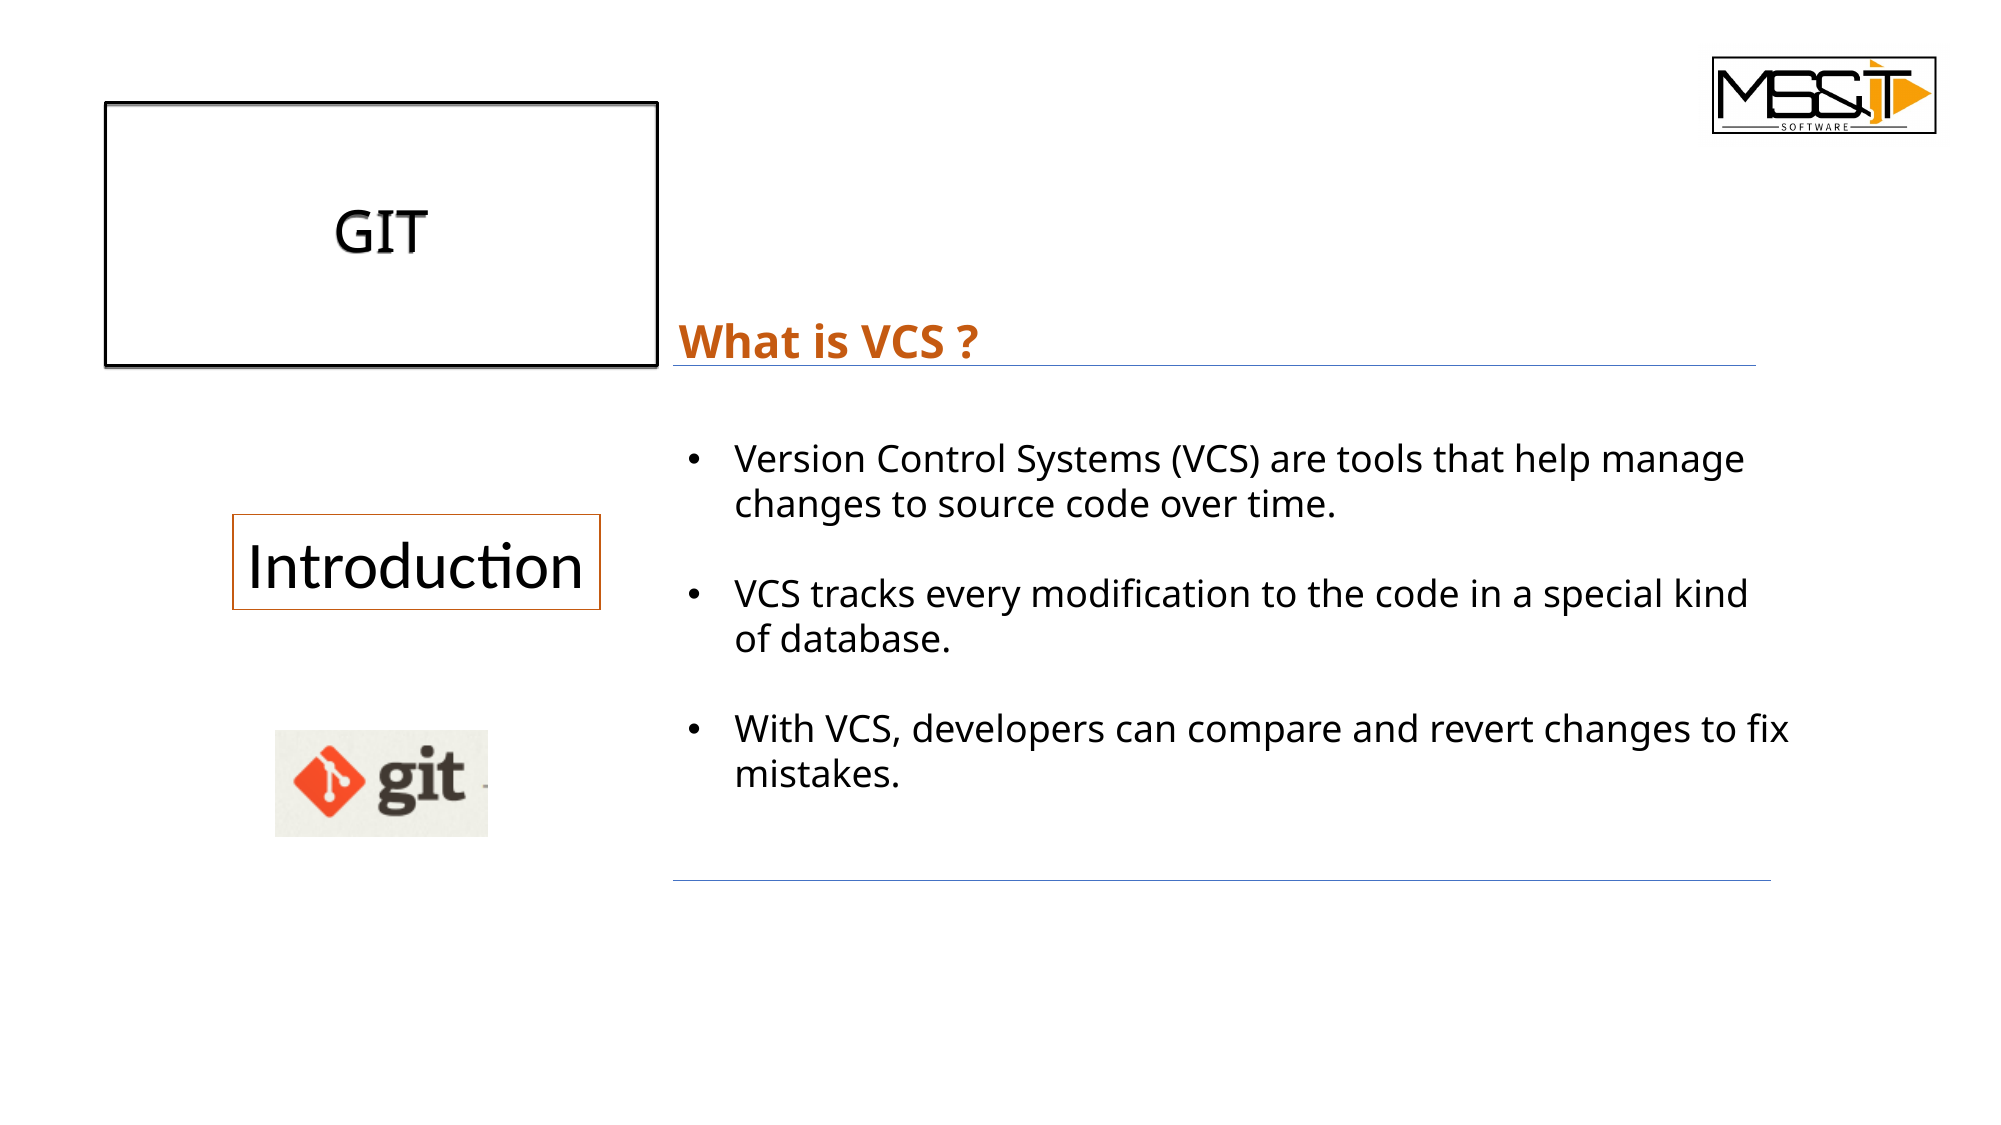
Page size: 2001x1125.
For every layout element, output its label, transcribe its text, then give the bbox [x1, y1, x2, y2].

picture [274, 729, 489, 837]
text_box What is VCS ? [663, 305, 1230, 376]
picture [1698, 42, 1951, 148]
text_box Version Control Systems (VCS) are tools that help manage changes to source code over time. VCS tracks every modification to the code in a special kind of database. With VCS, developers can compare and revert changes to fix mistakes. [672, 428, 1806, 848]
text_box Introduction [232, 514, 600, 610]
title GIT [105, 102, 658, 366]
